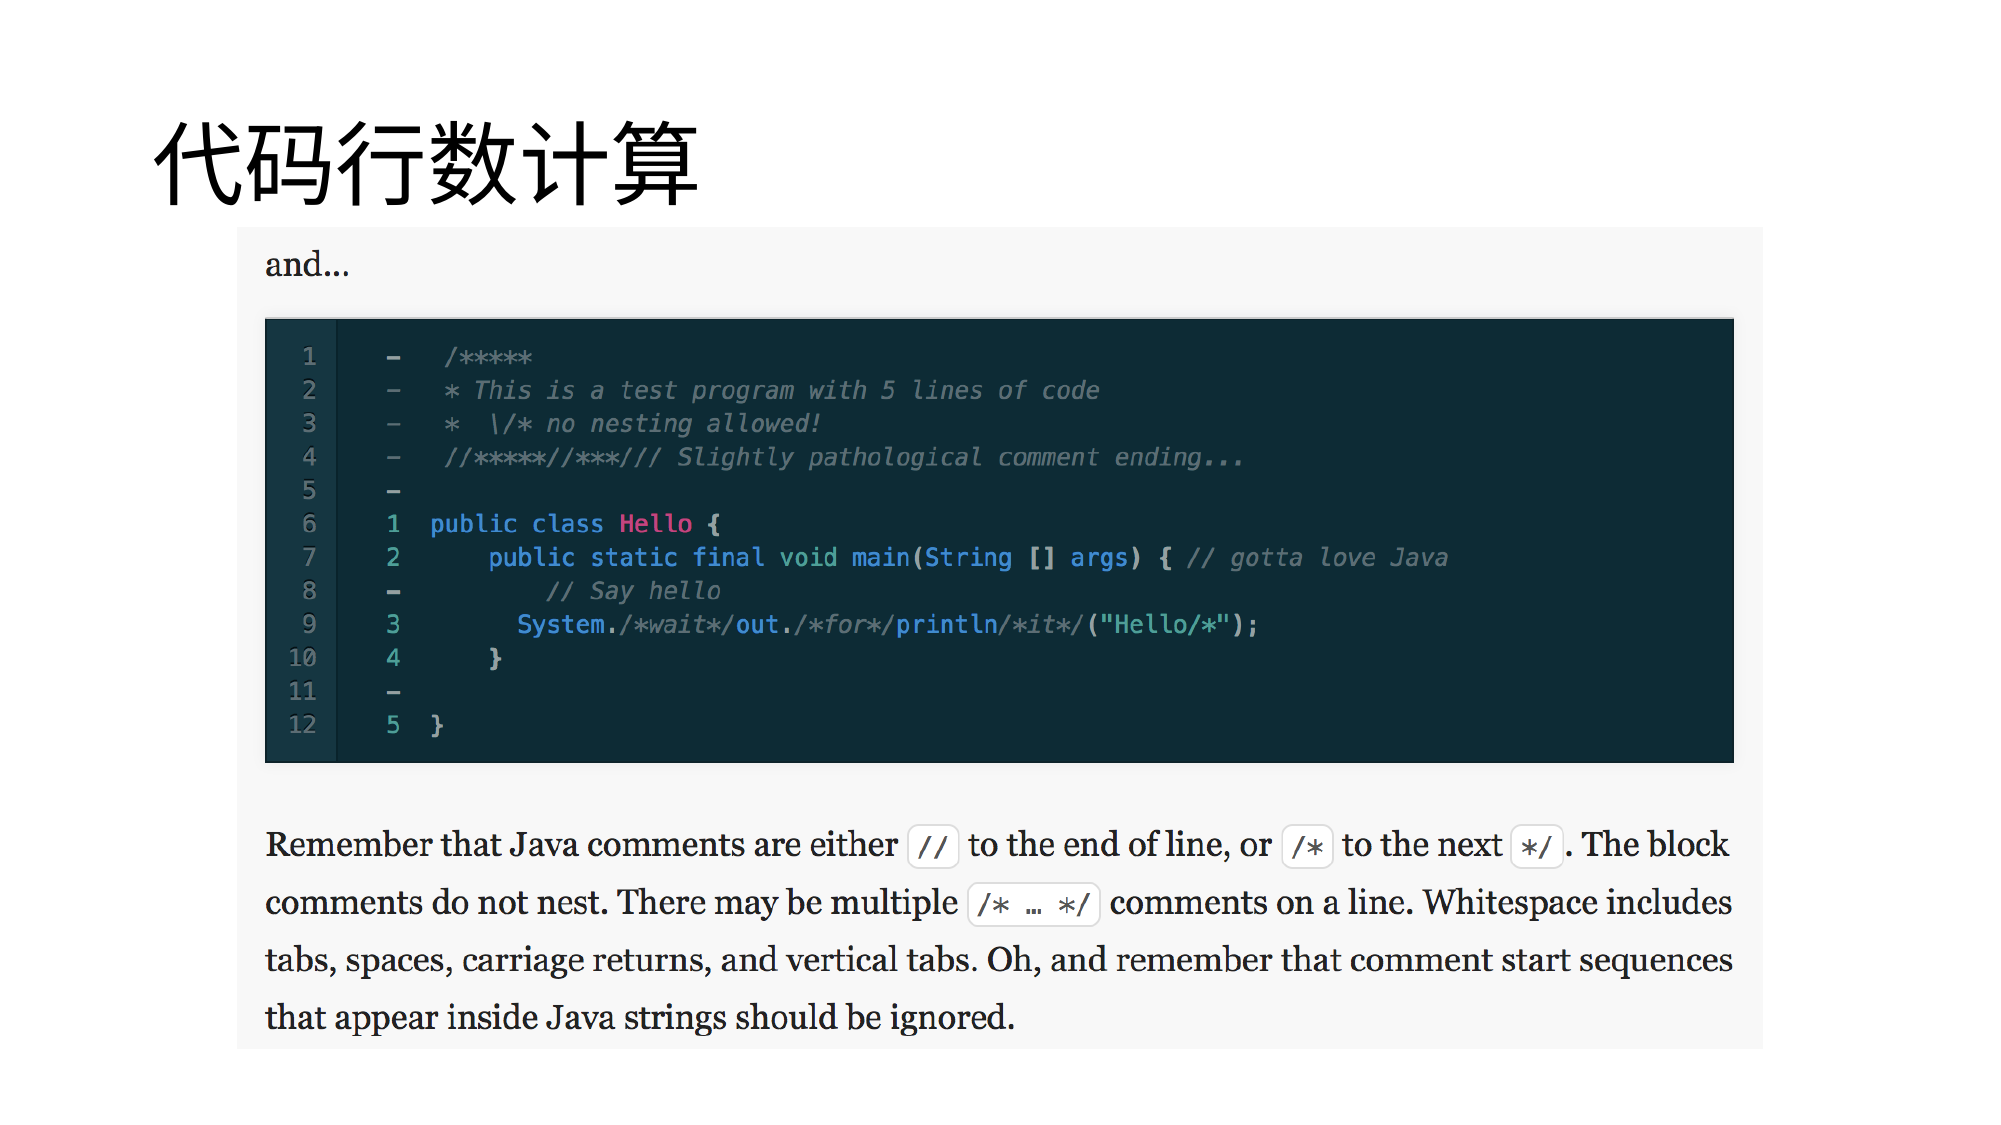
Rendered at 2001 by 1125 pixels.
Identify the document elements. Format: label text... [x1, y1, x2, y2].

title 代码行数计算 [137, 59, 1863, 278]
picture [237, 227, 1763, 1049]
